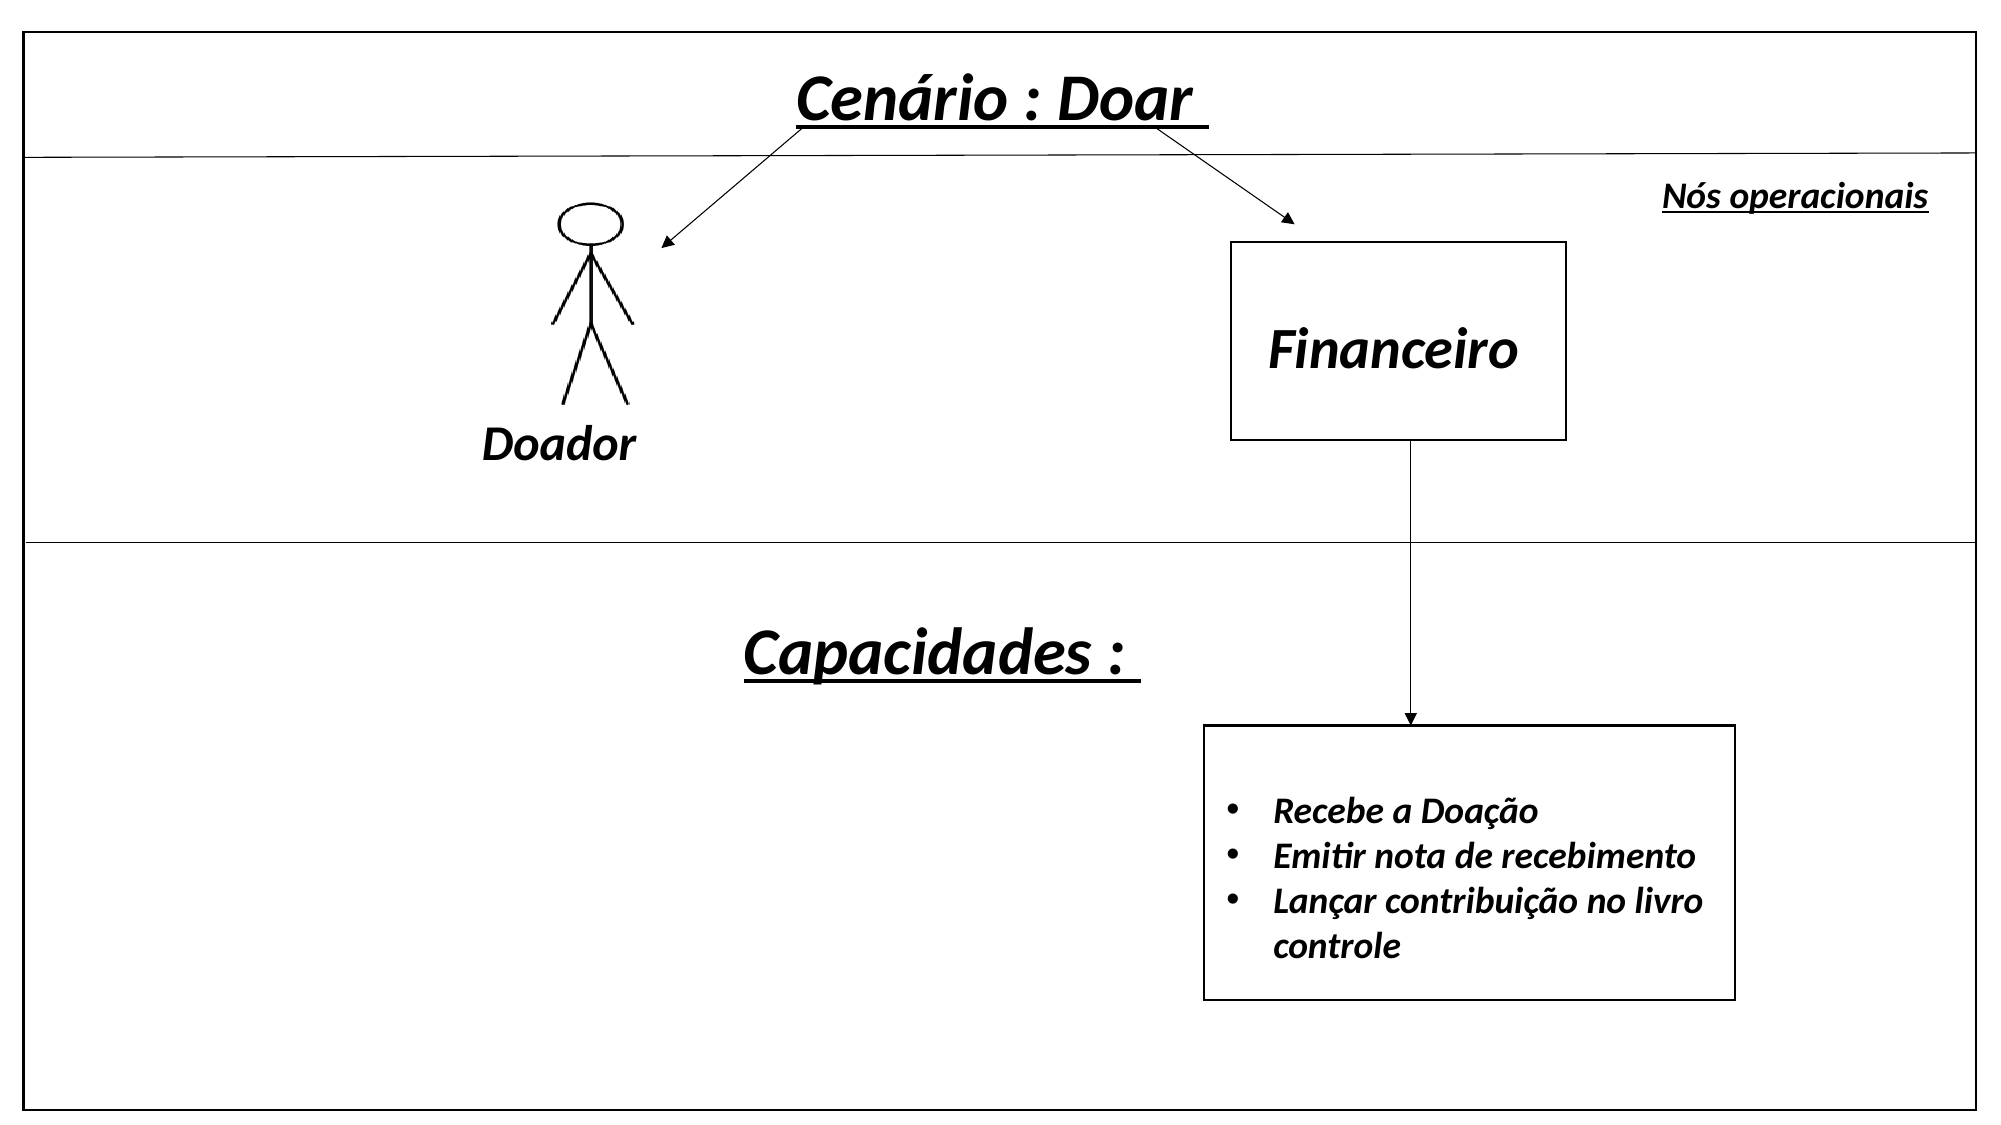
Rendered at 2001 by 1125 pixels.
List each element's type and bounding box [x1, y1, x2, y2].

text_box [23, 32, 2000, 1111]
text_box [1152, 125, 1295, 225]
